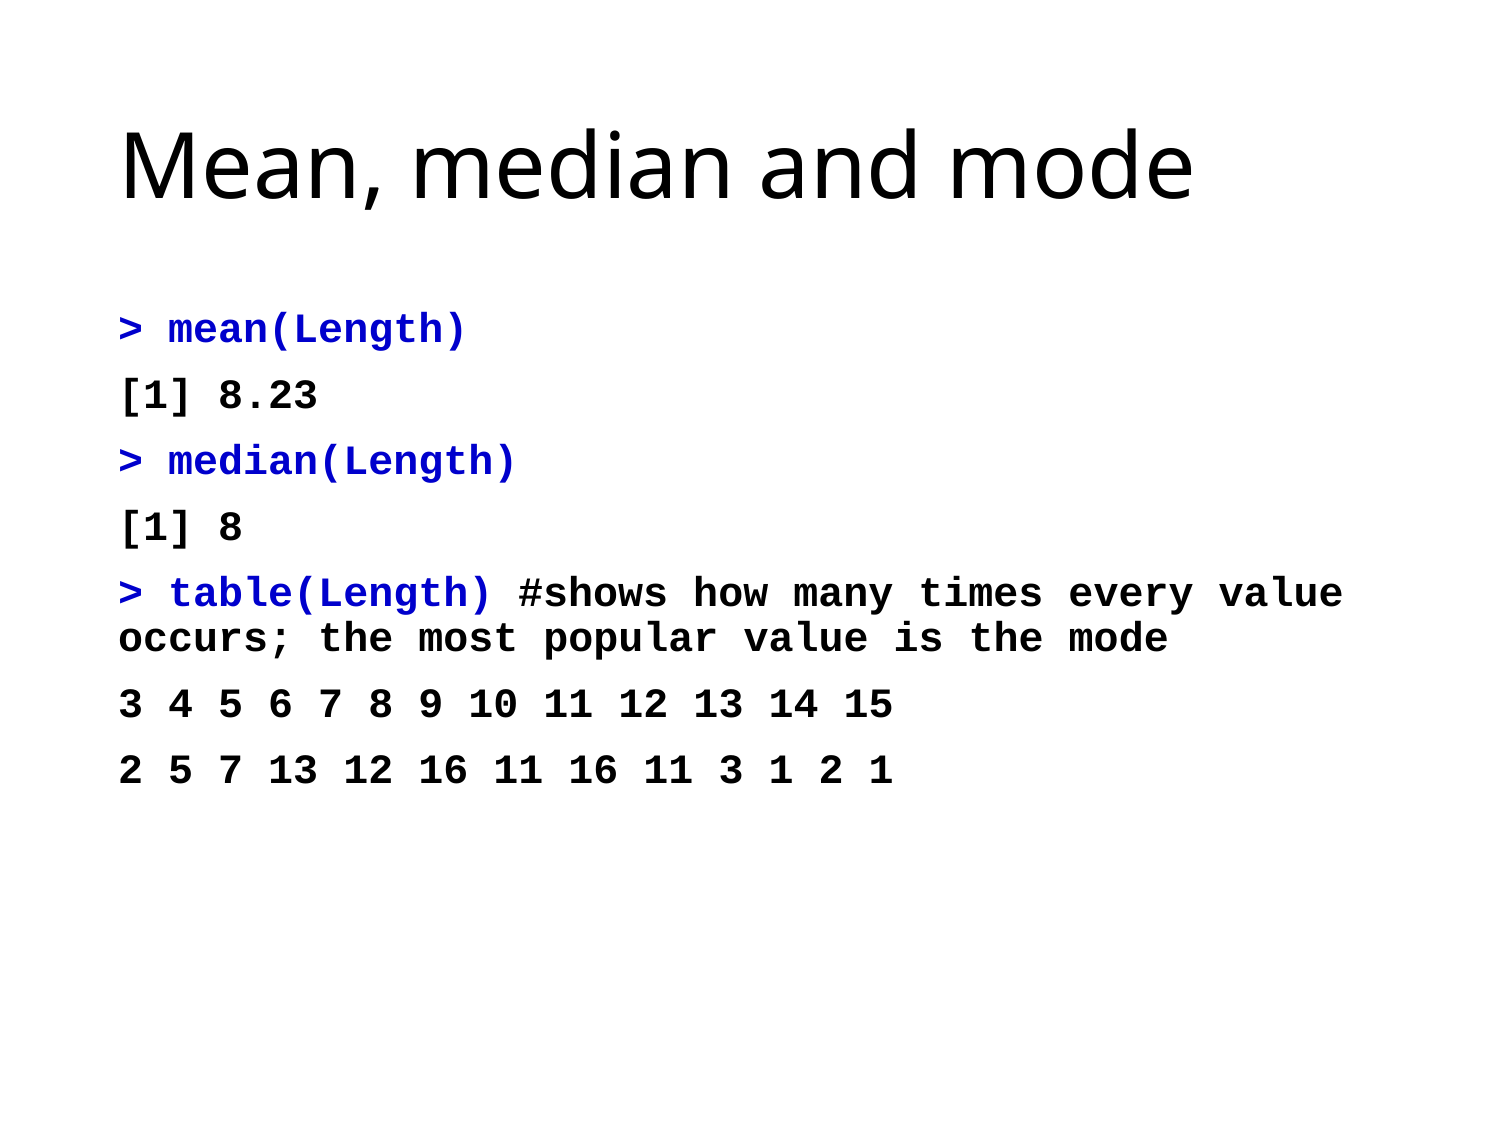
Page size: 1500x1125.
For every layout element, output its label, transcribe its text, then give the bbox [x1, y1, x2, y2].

list > mean(Length) [1] 8.23 > median(Length) [1] 8 > table(Length) #shows how many times every value occurs; the most popular value is the mode 3 4 5 6 7 8 9 10 11 12 13 14 15 2 5 7 13 12 16 11 16 11 3 1 2 1 [103, 299, 1397, 1014]
title Mean, median and mode [103, 59, 1397, 278]
